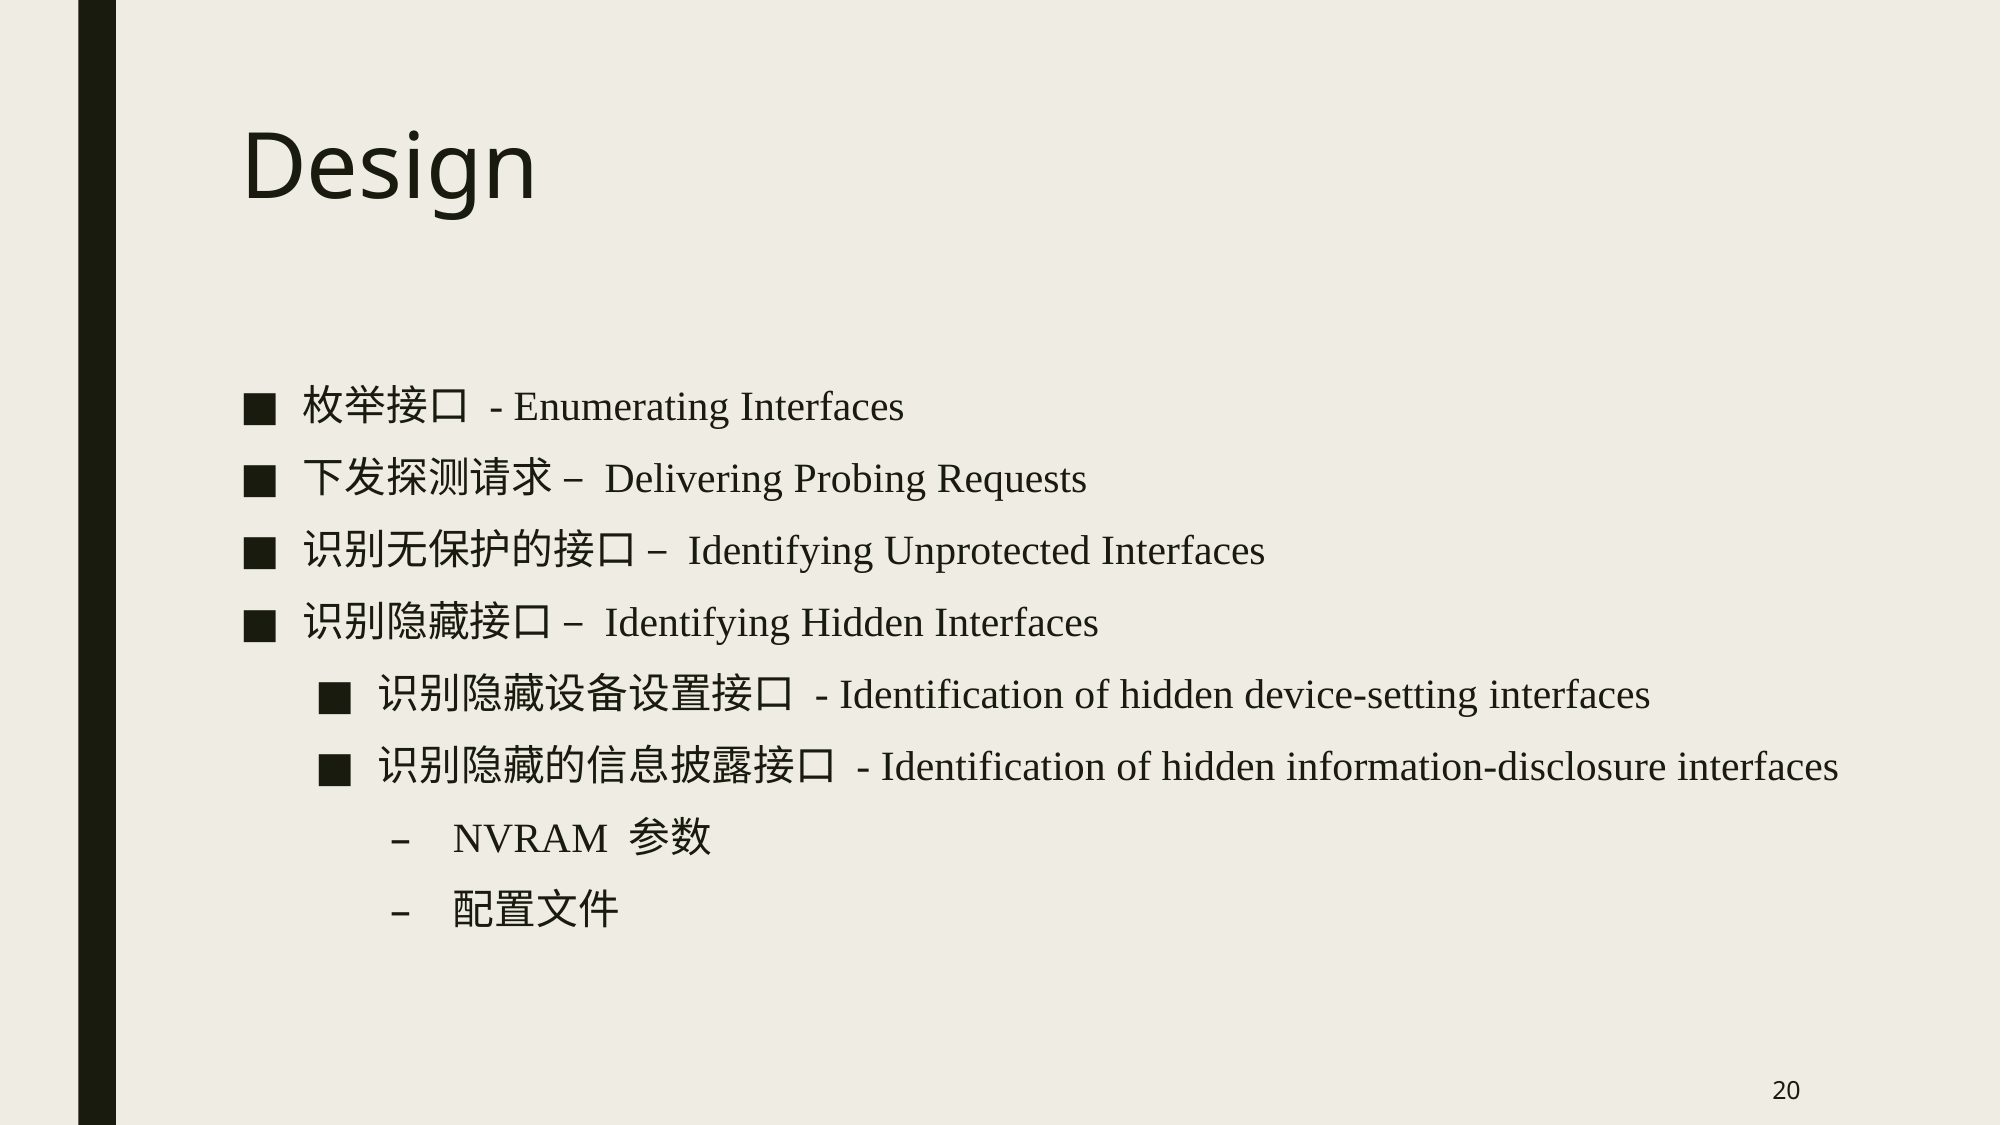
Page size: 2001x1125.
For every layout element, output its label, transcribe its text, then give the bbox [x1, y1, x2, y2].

slide_number 20 [1553, 1058, 1816, 1125]
list 枚举接口 - Enumerating Interfaces 下发探测请求 – Delivering Probing Requests 识别无保护的接口 – Identifying Unprotected Interfaces 识别隐藏接口 – Identifying Hidden Interfaces 识别隐藏设备设置接口 - Identification of hidden device-setting interfaces 识别隐藏的信息披露接口 - Identification of hidden information-disclosure interfaces NVRAM 参数 配置文件 [225, 375, 1984, 1110]
title Design [225, 112, 1800, 357]
